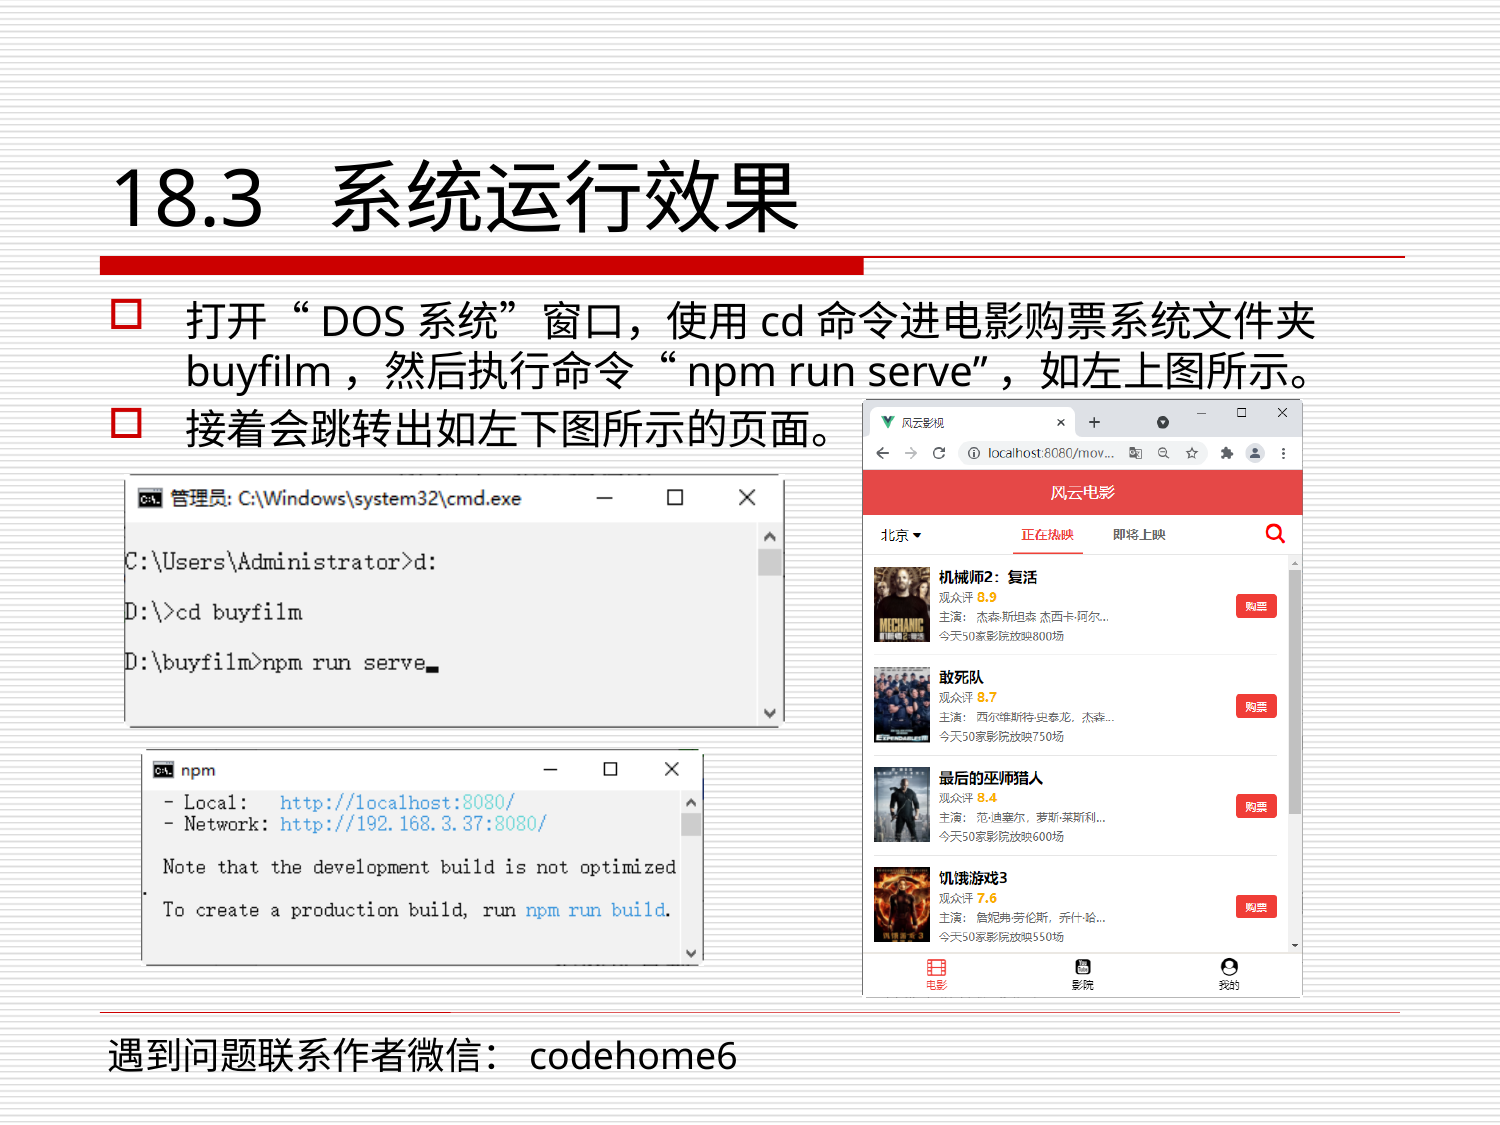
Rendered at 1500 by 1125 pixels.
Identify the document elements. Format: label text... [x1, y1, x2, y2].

text_box 遇到问题联系作者微信：codehome6 [92, 1024, 850, 1085]
list 打开“DOS系统”窗口，使用cd命令进电影购票系统文件夹buyfilm，然后执行命令“npm run serve”，如左上图所示。 接着会跳转出如左下图所示的页面。 [92, 287, 1406, 988]
title 18.3 系统运行效果 [93, 49, 1407, 250]
picture [0, 0, 1500, 1125]
